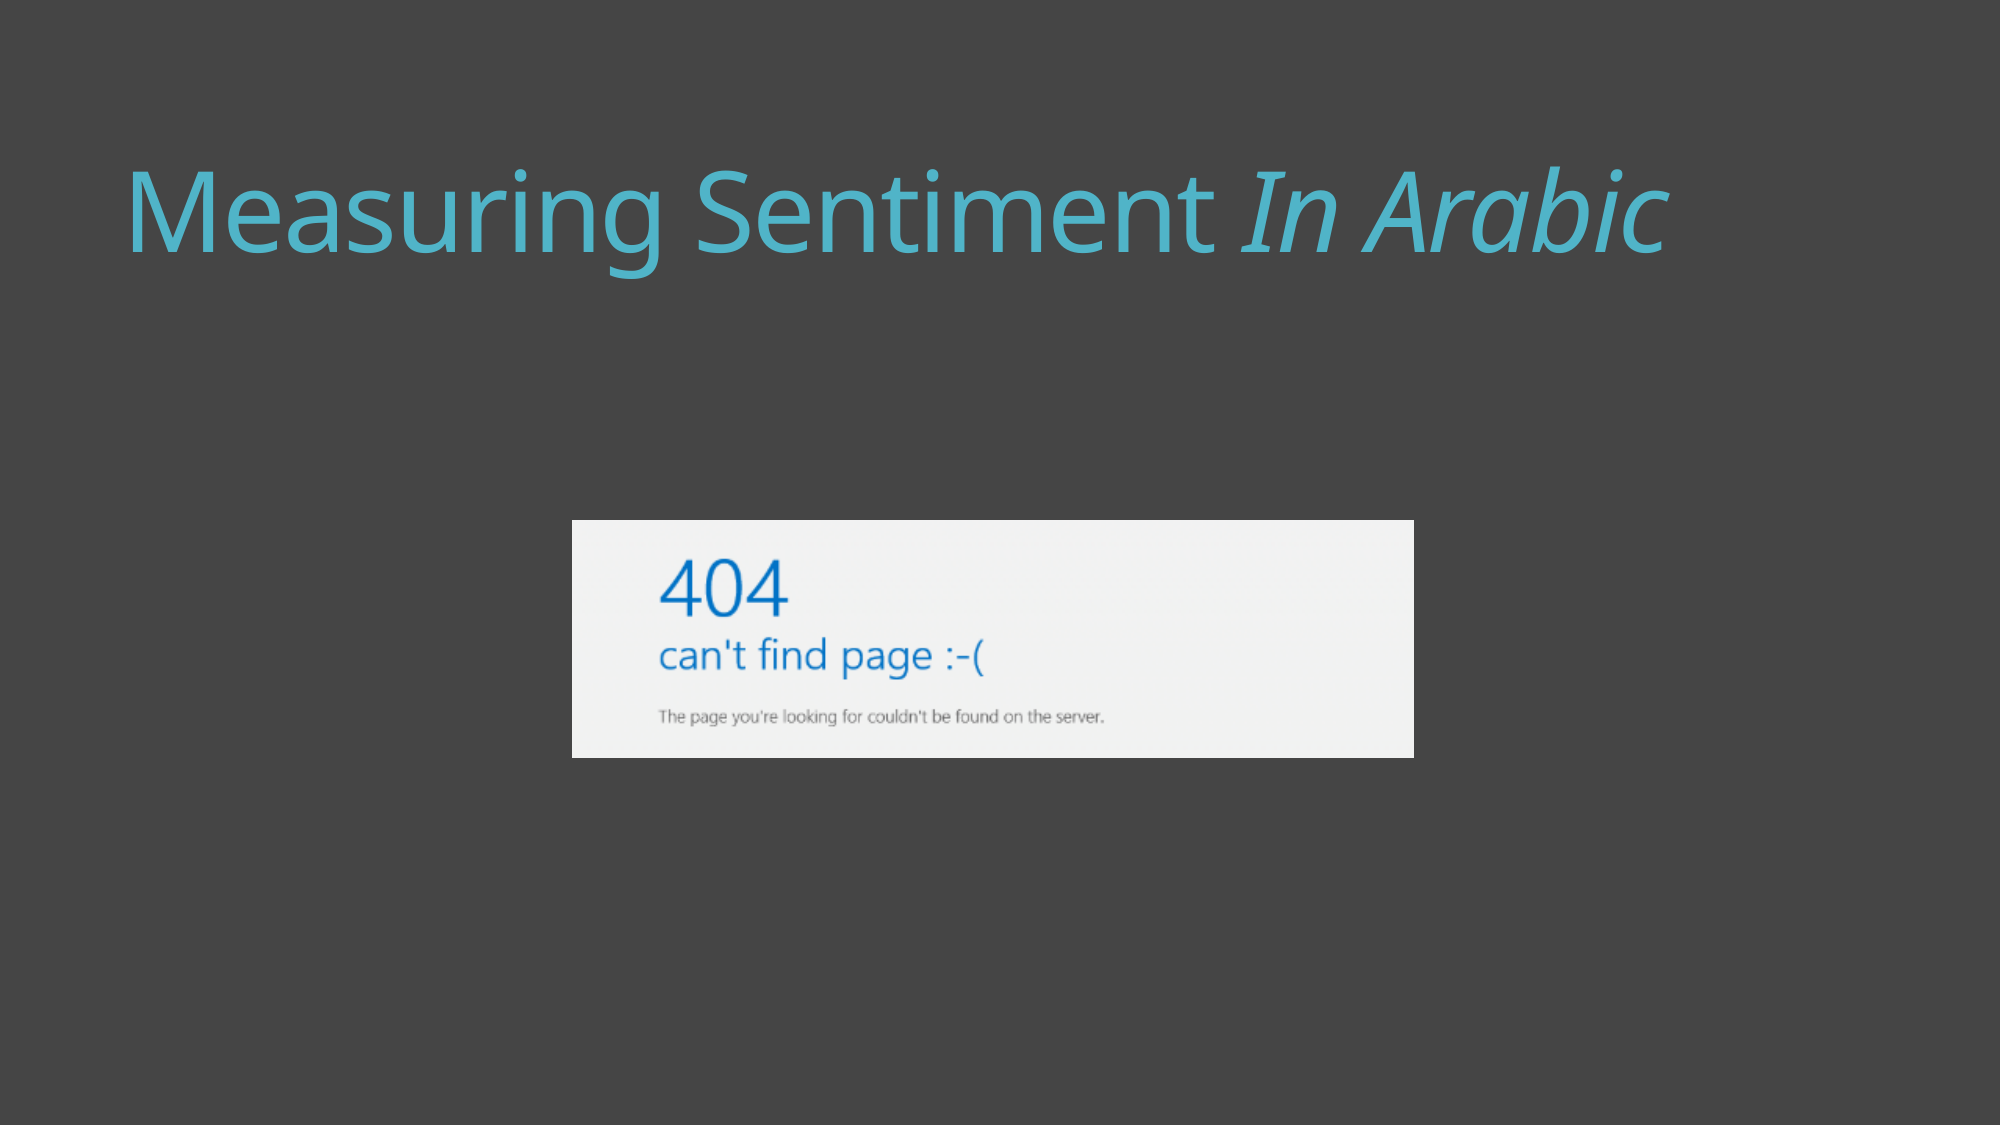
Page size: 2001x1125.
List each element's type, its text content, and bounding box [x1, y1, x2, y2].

title Measuring Sentiment In Arabic [107, 81, 1875, 354]
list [572, 519, 1414, 758]
